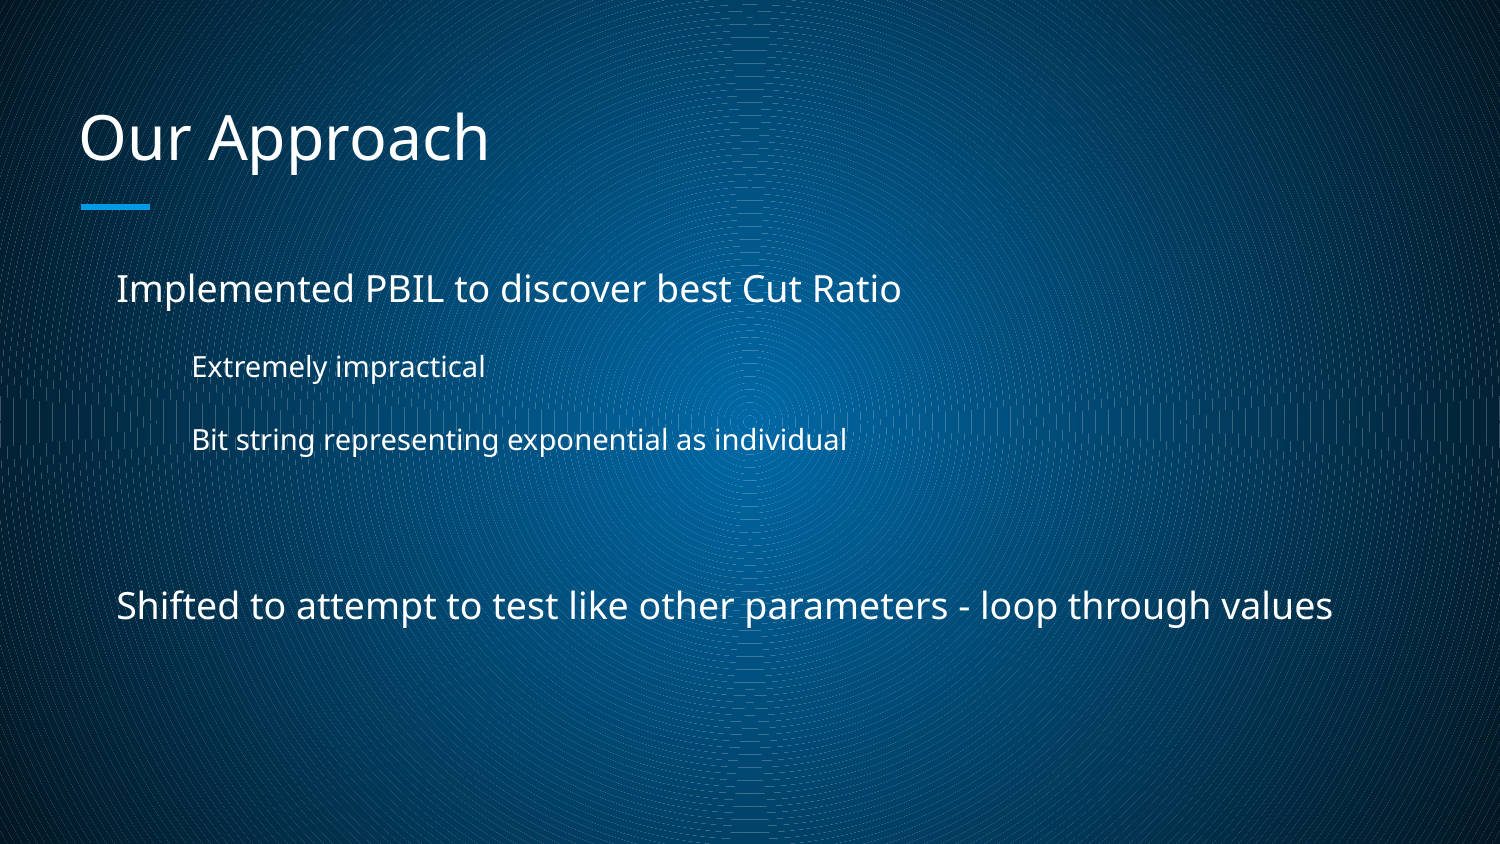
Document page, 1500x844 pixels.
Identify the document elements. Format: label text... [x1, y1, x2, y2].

title Our Approach [63, 75, 1437, 188]
list Implemented PBIL to discover best Cut Ratio Extremely impractical Bit string representing exponential as individual Shifted to attempt to test like other parameters - loop through values [63, 243, 1437, 749]
